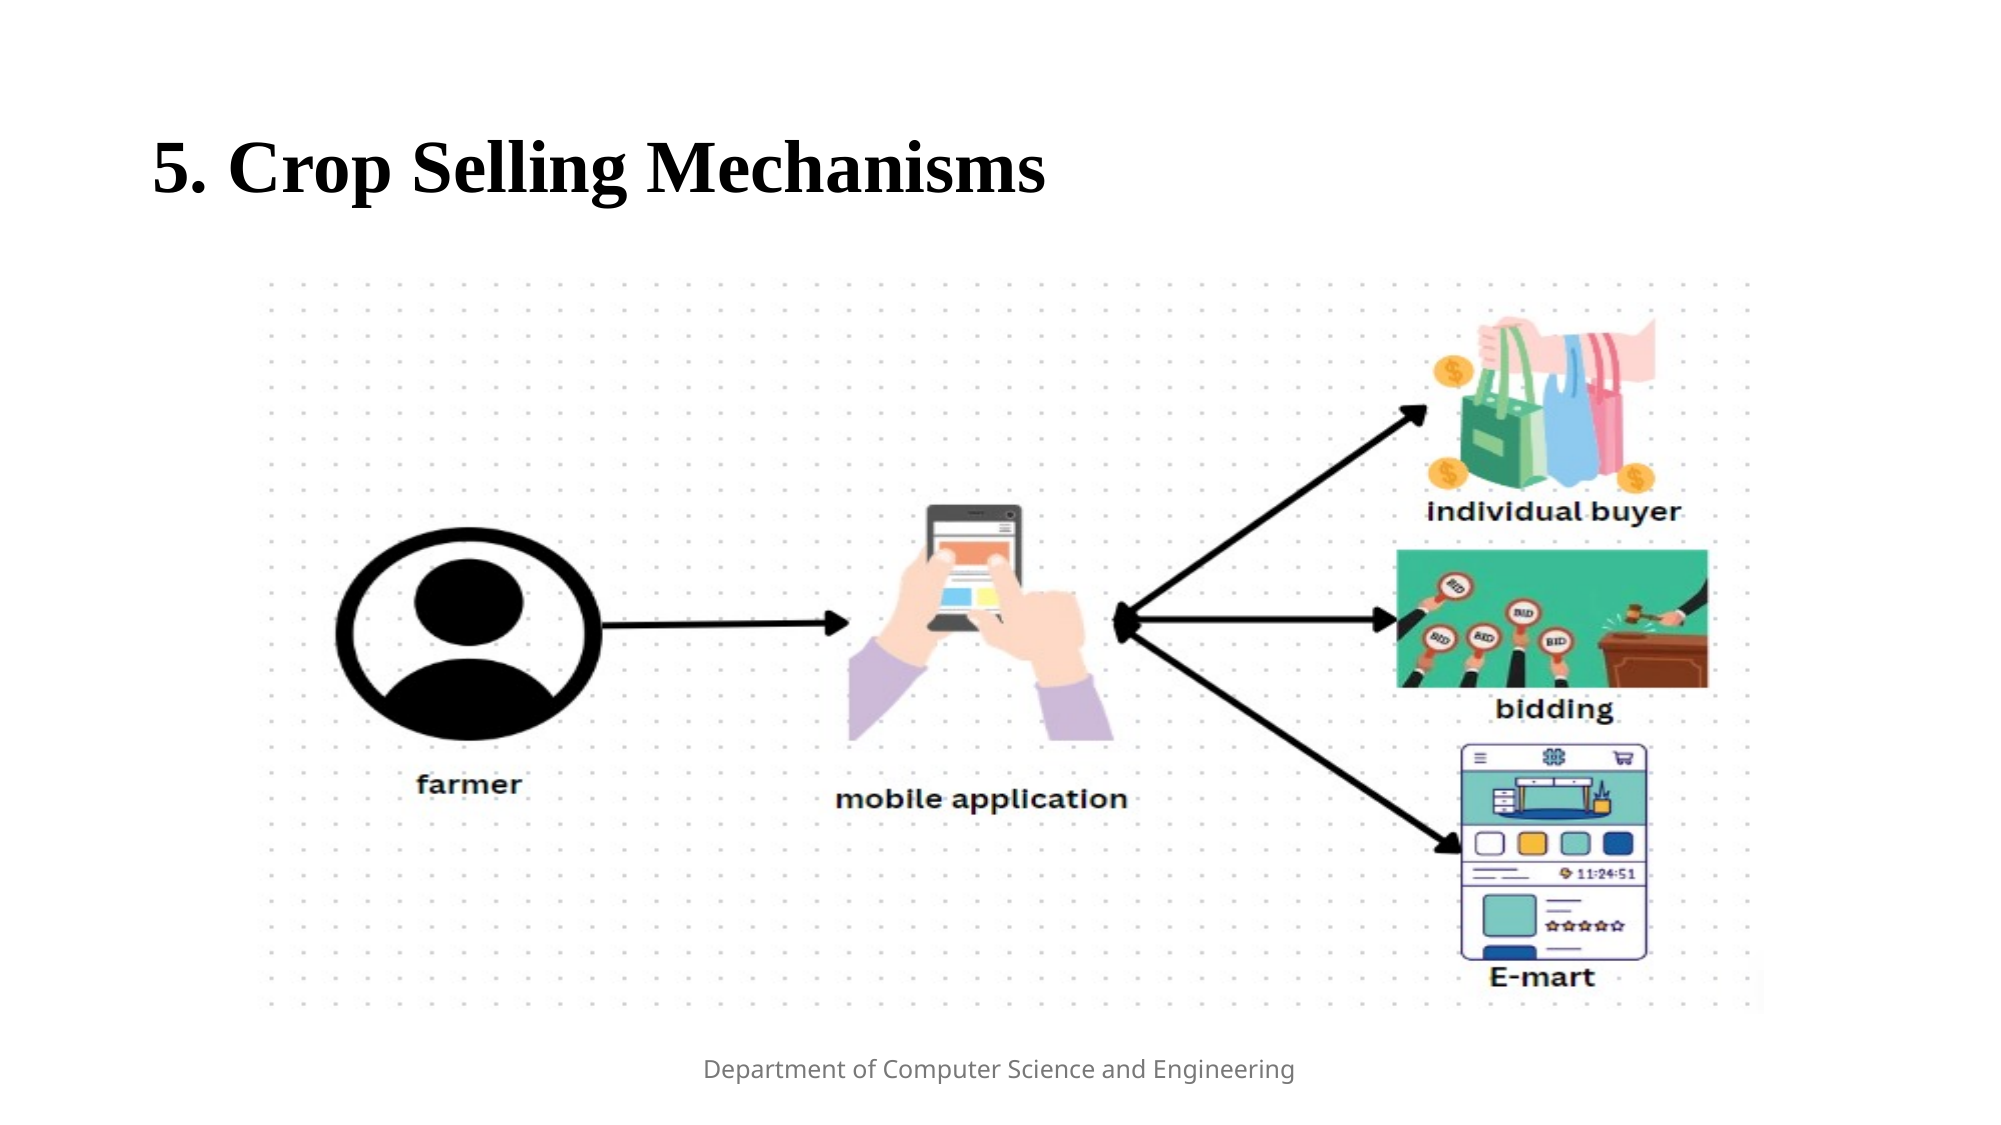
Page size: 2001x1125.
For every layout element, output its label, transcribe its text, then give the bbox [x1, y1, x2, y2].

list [241, 276, 1764, 1014]
footer Department of Computer Science and Engineering [662, 1065, 1338, 1103]
title 5. Crop Selling Mechanisms [137, 59, 1863, 278]
